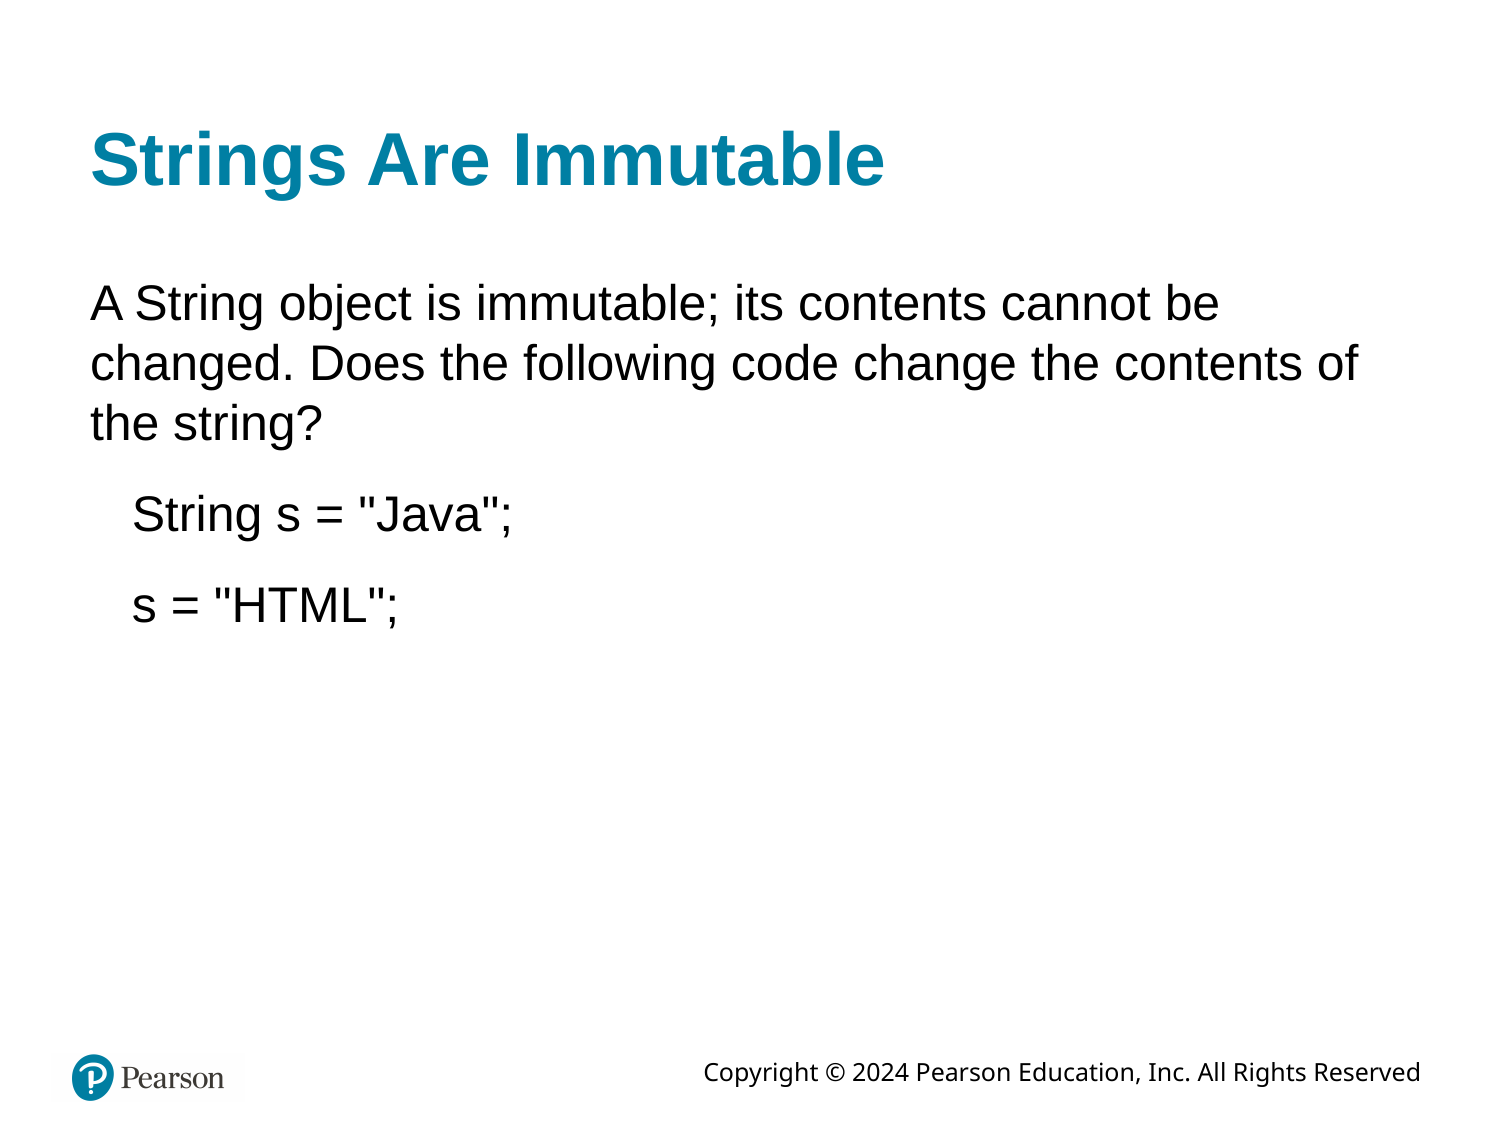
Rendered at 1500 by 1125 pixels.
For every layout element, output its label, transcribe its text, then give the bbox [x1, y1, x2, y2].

title Strings Are Immutable [75, 35, 1425, 216]
list A String object is immutable; its contents cannot be changed. Does the following code change the contents of the string? String s = "Java"; s = "HTML"; [75, 255, 1426, 1021]
picture [51, 1053, 245, 1102]
